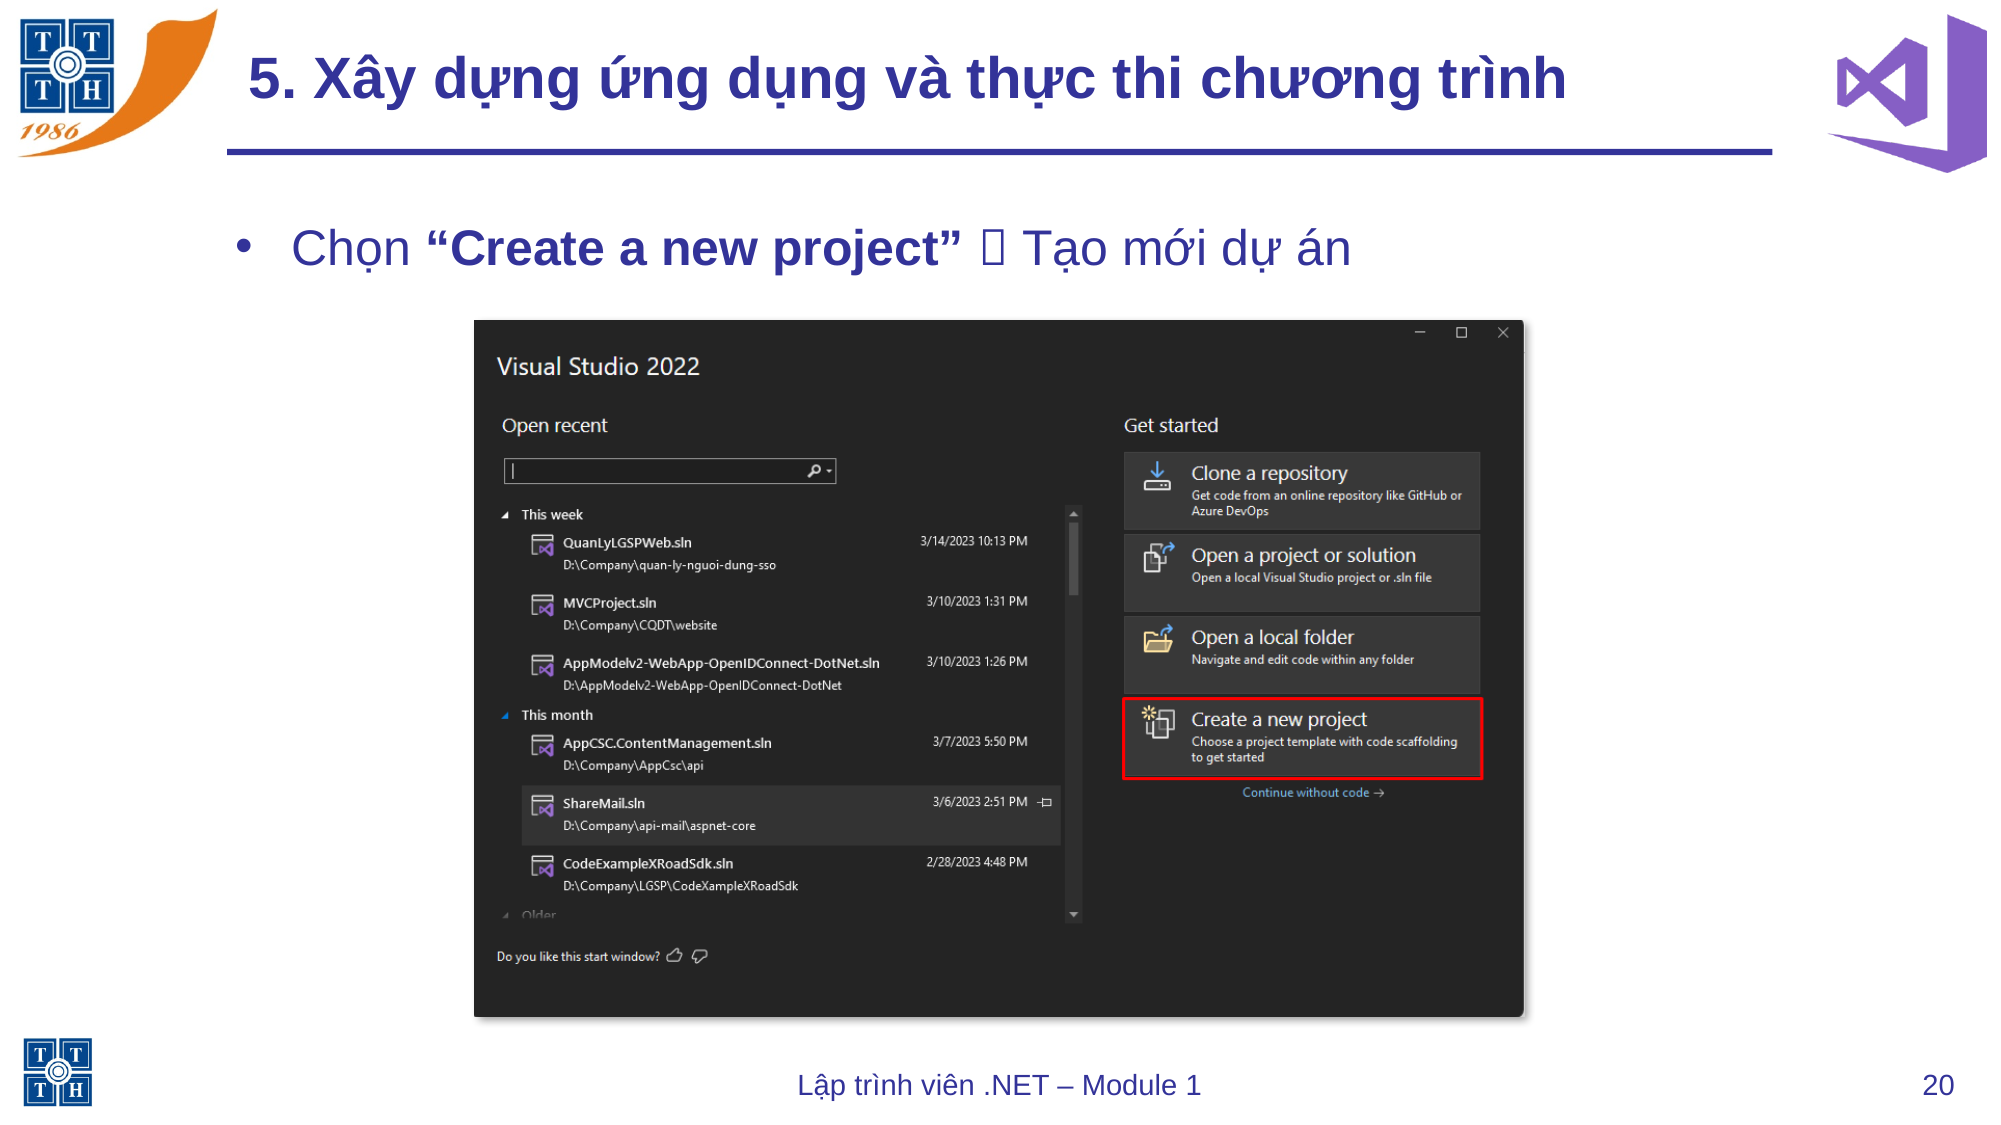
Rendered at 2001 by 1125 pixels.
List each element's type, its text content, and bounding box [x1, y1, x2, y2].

picture [1827, 14, 1987, 173]
text_box Chọn “Create a new project”  Tạo mới dự án [220, 178, 1783, 283]
picture [23, 1037, 93, 1107]
picture [16, 7, 219, 158]
title 5. Xây dựng ứng dụng và thực thi chương trình [233, 40, 1796, 126]
picture [474, 320, 1525, 1018]
